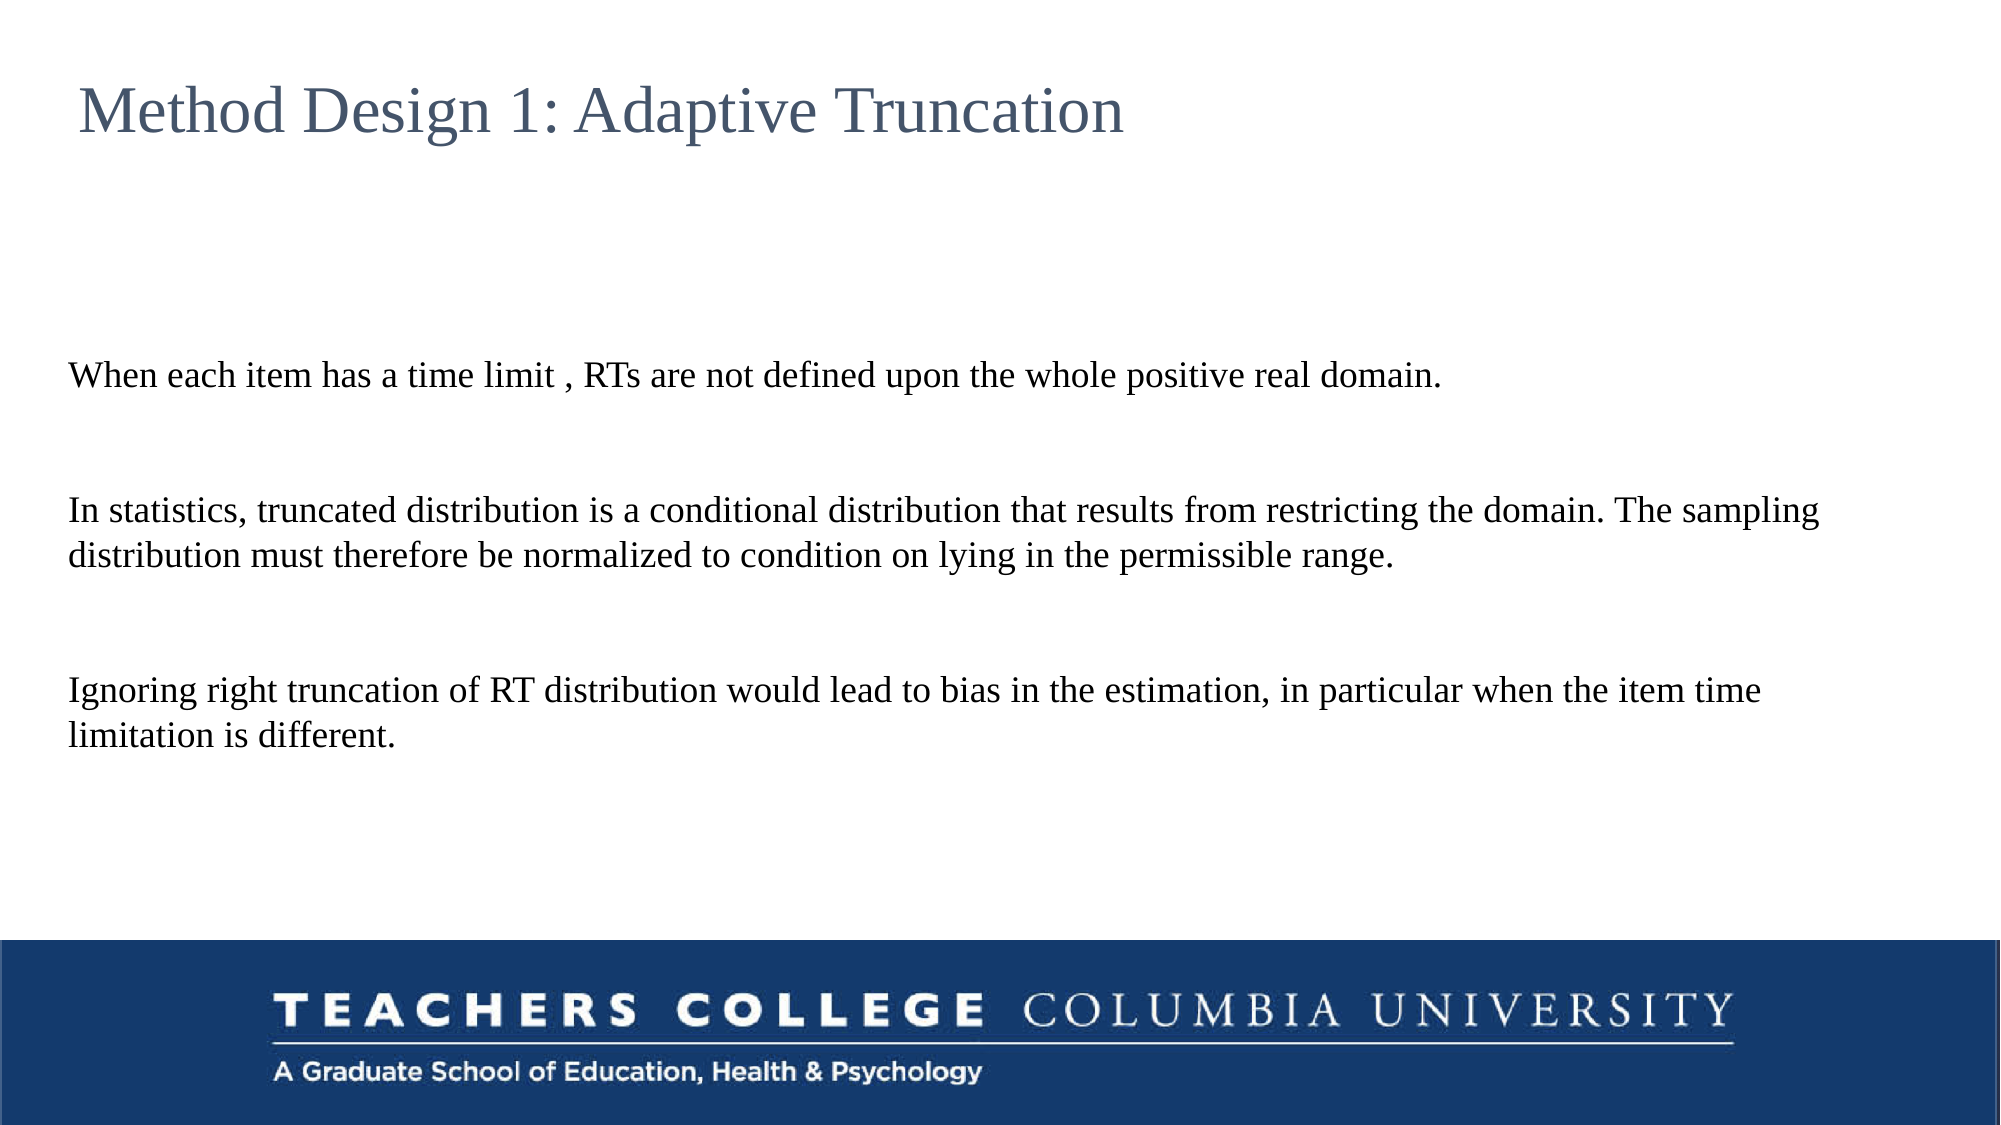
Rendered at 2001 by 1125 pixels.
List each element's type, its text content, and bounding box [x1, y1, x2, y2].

picture [0, 940, 2000, 1125]
text_box Method Design 1: Adaptive Truncation [63, 58, 1142, 153]
